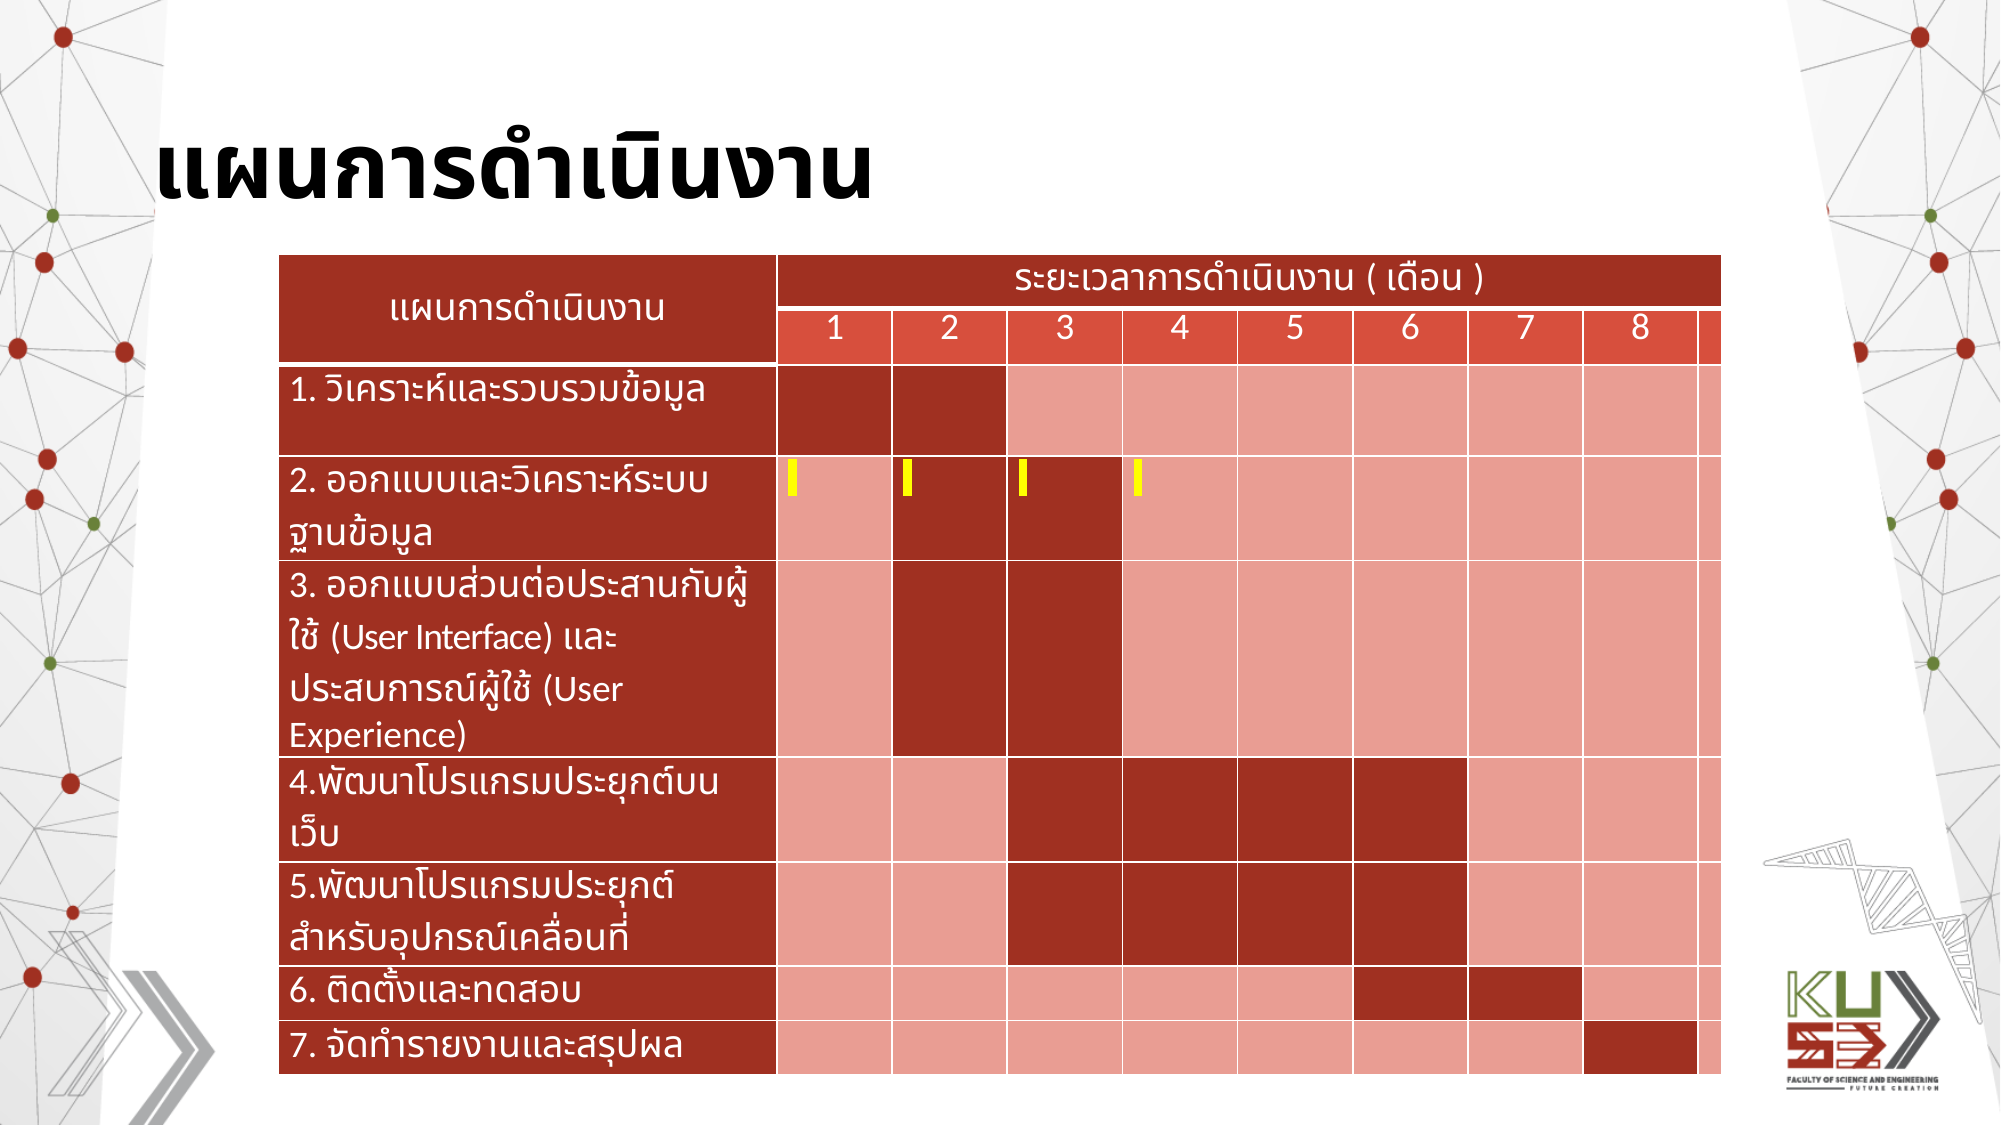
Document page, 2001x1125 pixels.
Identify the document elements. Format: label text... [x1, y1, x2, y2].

table_cell [1354, 758, 1467, 861]
table_cell [1008, 561, 1122, 756]
table_cell [1584, 1021, 1697, 1074]
table_cell [778, 967, 891, 1020]
table_cell [1008, 366, 1122, 455]
table_cell 1. วิเคราะห์และรวบรวมข้อมูล [279, 367, 776, 455]
table_cell [1123, 457, 1237, 560]
table_cell [1354, 967, 1467, 1020]
table_cell [1008, 967, 1122, 1020]
table_cell [1238, 967, 1352, 1020]
table_cell [893, 457, 1006, 560]
table_cell 3 [1008, 311, 1122, 364]
table_cell [1699, 967, 1721, 1020]
table_cell [1123, 758, 1237, 861]
table_header ระยะเวลาการดำเนินงาน ( เดือน ) [778, 255, 1721, 306]
table_cell [1354, 863, 1467, 965]
table_cell [1699, 457, 1721, 560]
table_cell [1469, 863, 1582, 965]
table_cell [893, 758, 1006, 861]
table_cell 1 [778, 311, 891, 364]
table_cell [778, 758, 891, 861]
table_cell [893, 1021, 1006, 1074]
table_cell [1008, 863, 1122, 965]
table_cell [1584, 561, 1697, 756]
table_cell [1699, 311, 1721, 364]
table_cell [1584, 863, 1697, 965]
table_cell [1584, 758, 1697, 861]
table_cell [1123, 561, 1237, 756]
table_cell [1469, 457, 1582, 560]
table_cell [893, 561, 1006, 756]
table_cell [1238, 863, 1352, 965]
table_cell 7. จัดทํารายงานและสรุปผล [279, 1021, 776, 1074]
table_cell [1238, 1021, 1352, 1074]
table_cell [1584, 967, 1697, 1020]
table_cell [1584, 366, 1697, 455]
table_cell 2 [893, 311, 1006, 364]
title แผนการดำเนินงาน [137, 59, 1863, 278]
table_cell [893, 366, 1006, 455]
table_cell [1008, 1021, 1122, 1074]
table_cell [778, 561, 891, 756]
table_cell 2. ออกแบบและวิเคราะห์ระบบฐานข้อมูล [279, 457, 776, 560]
table_cell [1699, 863, 1721, 965]
table_cell [1354, 1021, 1467, 1074]
table_cell [1699, 758, 1721, 861]
table_cell [1469, 366, 1582, 455]
table_cell [1238, 366, 1352, 455]
table_cell 4.พัฒนาโปรแกรมประยุกต์บนเว็บ [279, 758, 776, 861]
picture [0, 0, 2001, 1125]
table_cell [778, 863, 891, 965]
table_cell 7 [1469, 311, 1582, 364]
table_cell 5 [1238, 311, 1352, 364]
table_cell [1123, 967, 1237, 1020]
table_cell [778, 457, 891, 560]
table_cell [1699, 366, 1721, 455]
table_cell [1123, 366, 1237, 455]
table_cell [1469, 967, 1582, 1020]
table_cell [778, 1021, 891, 1074]
table_cell [1008, 457, 1122, 560]
table_cell [1123, 863, 1237, 965]
table_cell [893, 863, 1006, 965]
table_cell 5.พัฒนาโปรแกรมประยุกต์สำหรับอุปกรณ์เคลื่อนที่ [279, 863, 776, 965]
table_cell [1354, 366, 1467, 455]
table_cell 8 [1584, 311, 1697, 364]
table_cell [1699, 561, 1721, 756]
table_cell [1354, 457, 1467, 560]
table_cell 6 [1354, 311, 1467, 364]
table_cell [1354, 561, 1467, 756]
table_cell [1584, 457, 1697, 560]
table_cell [1238, 561, 1352, 756]
table_cell [893, 967, 1006, 1020]
table_cell [1008, 758, 1122, 861]
table_cell [1238, 758, 1352, 861]
table_cell [1123, 1021, 1237, 1074]
table_cell [1699, 1021, 1721, 1074]
table_cell 6. ติดตั้งและทดสอบ [279, 967, 776, 1020]
table_cell [778, 366, 891, 455]
table_cell [1238, 457, 1352, 560]
table_cell [1469, 1021, 1582, 1074]
table_cell 3. ออกแบบส่วนต่อประสานกับผู้ใช้ (User Interface) และ ประสบการณ์ผู้ใช้ (User Experience) [279, 561, 776, 756]
table_header แผนการดำเนินงาน [279, 255, 776, 362]
table_cell [1469, 561, 1582, 756]
table_cell 4 [1123, 311, 1237, 364]
table_cell [1469, 758, 1582, 861]
